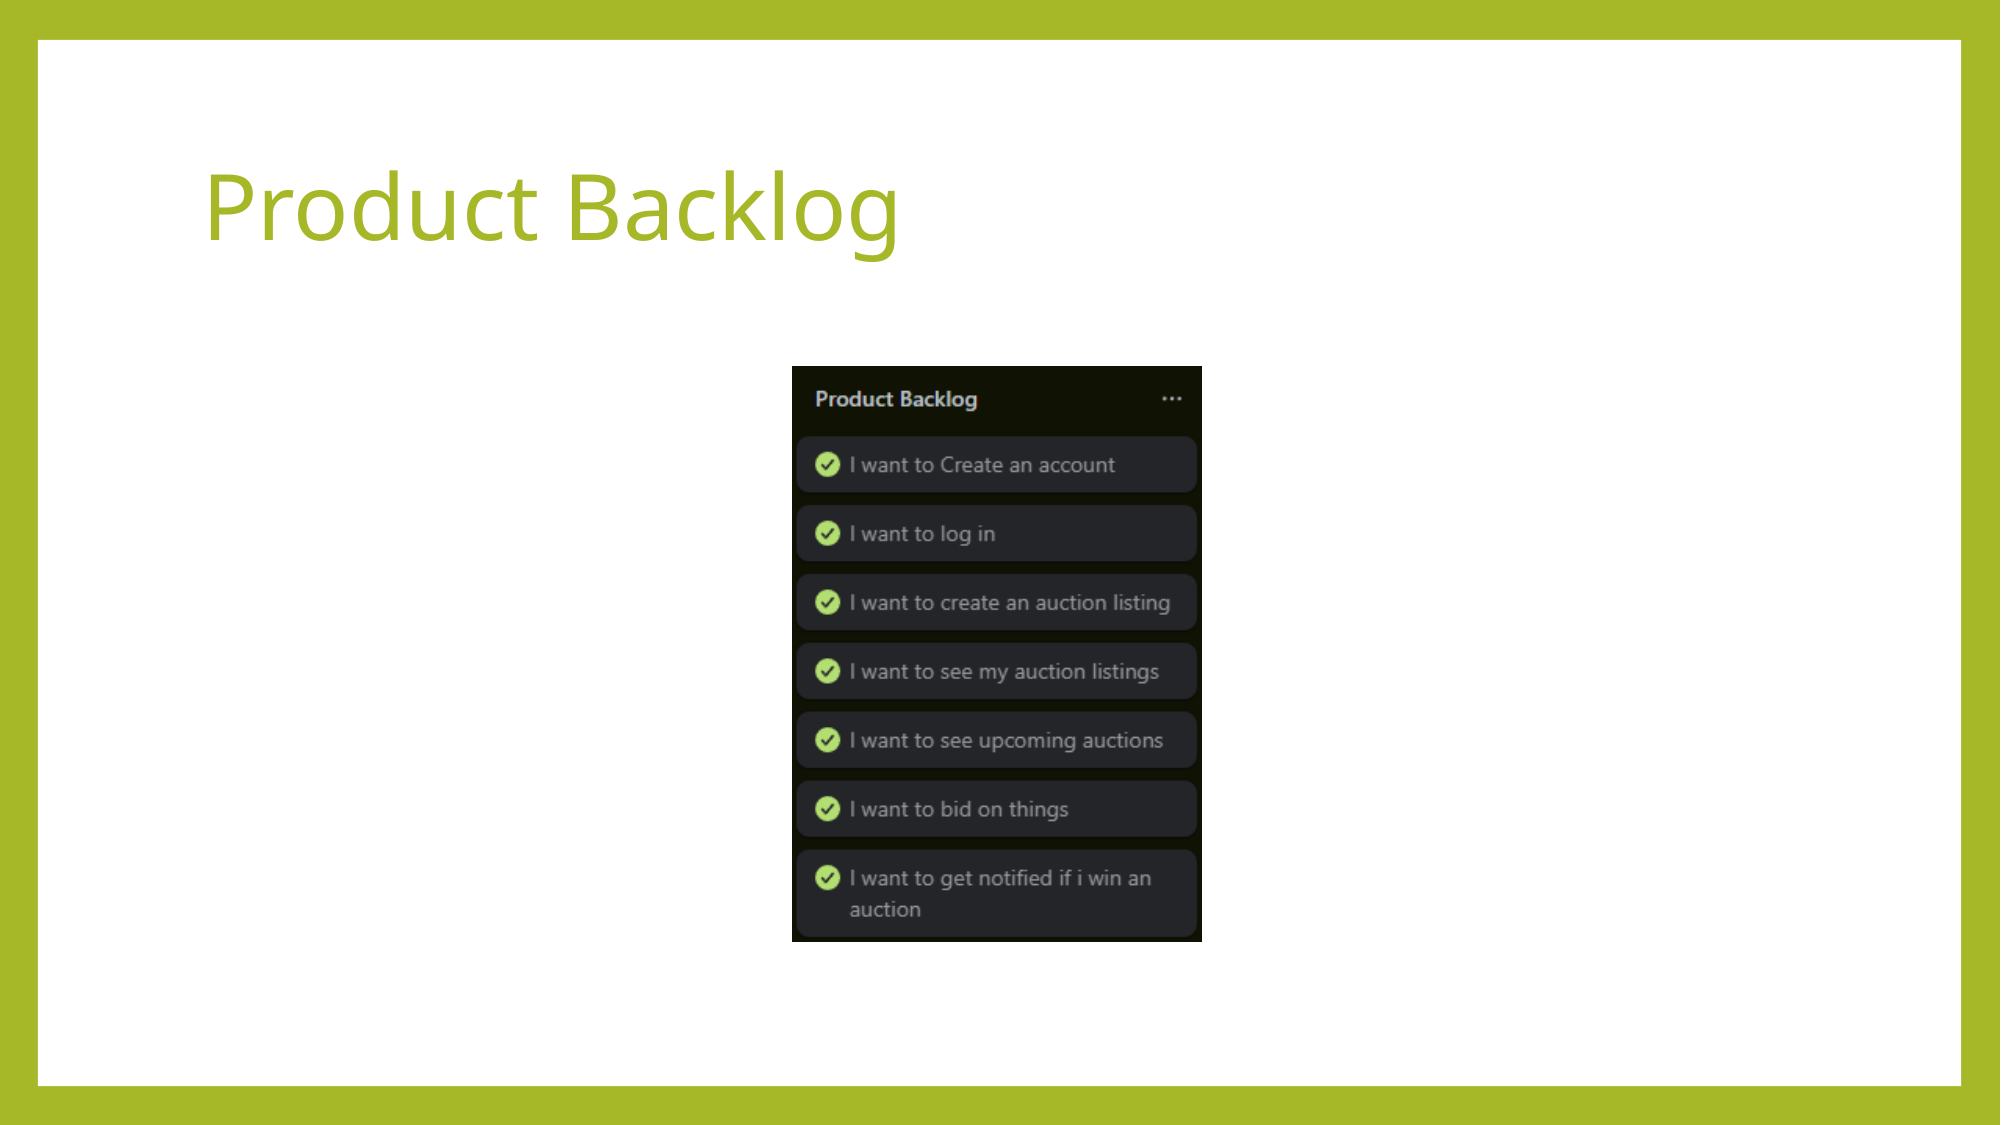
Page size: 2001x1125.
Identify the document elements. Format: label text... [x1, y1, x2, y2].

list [792, 365, 1203, 942]
title Product Backlog [187, 99, 1808, 323]
